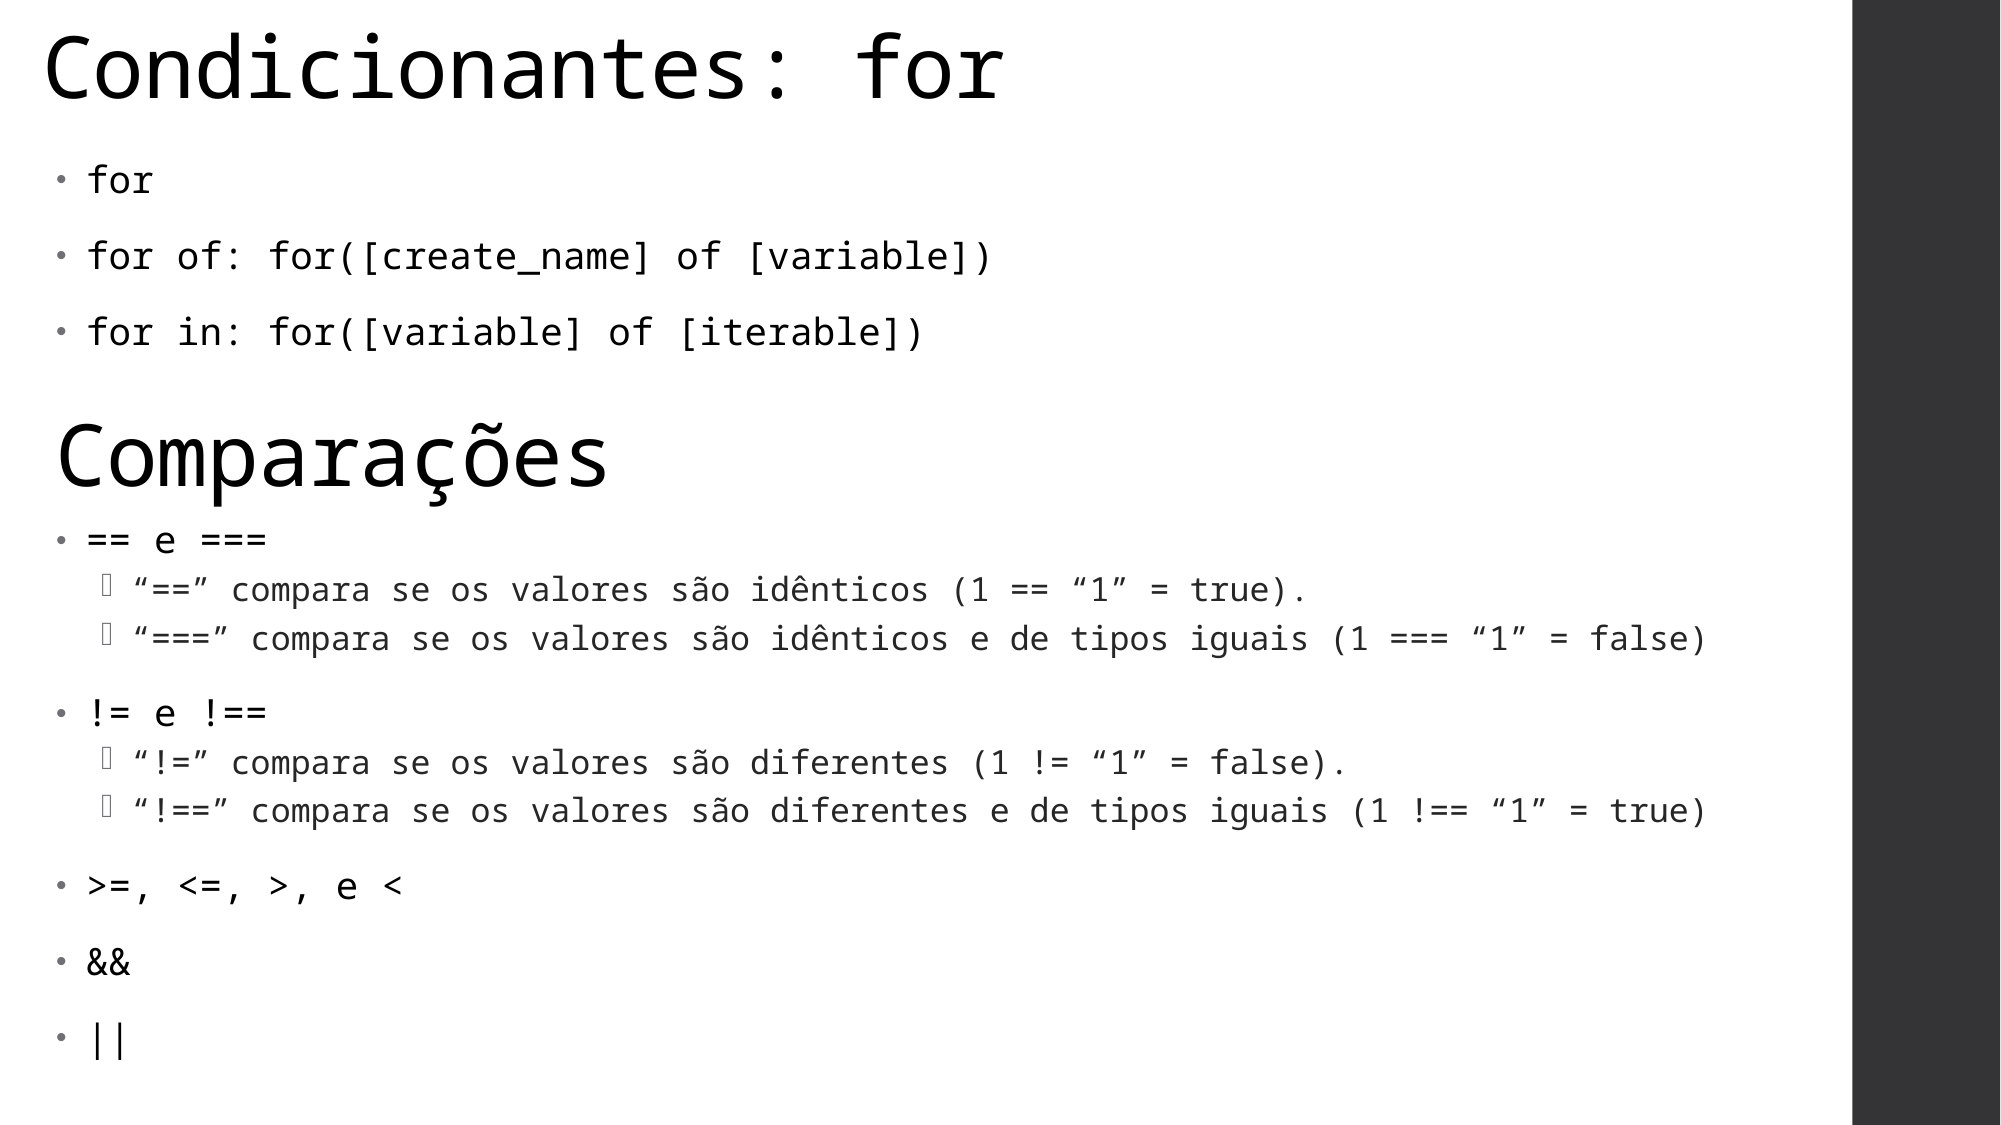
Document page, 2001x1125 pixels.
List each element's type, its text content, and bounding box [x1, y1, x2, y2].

text_box Comparações [40, 403, 1631, 512]
title Condicionantes: for [26, 16, 1617, 126]
text_box == e === “==” compara se os valores são idênticos (1 == “1” = true). “===” compara se os valores são idênticos e de tipos iguais (1 === “1” = false) != e !== “!=” compara se os valores são diferentes (1 != “1” = false). “!==” compara se os valores são diferentes e de tipos iguais (1 !== “1” = true) >=, <=, >, e < && || [40, 512, 1825, 1085]
list for for of: for([create_name] of [variable]) for in: for([variable] of [iterable]) [40, 151, 1451, 378]
